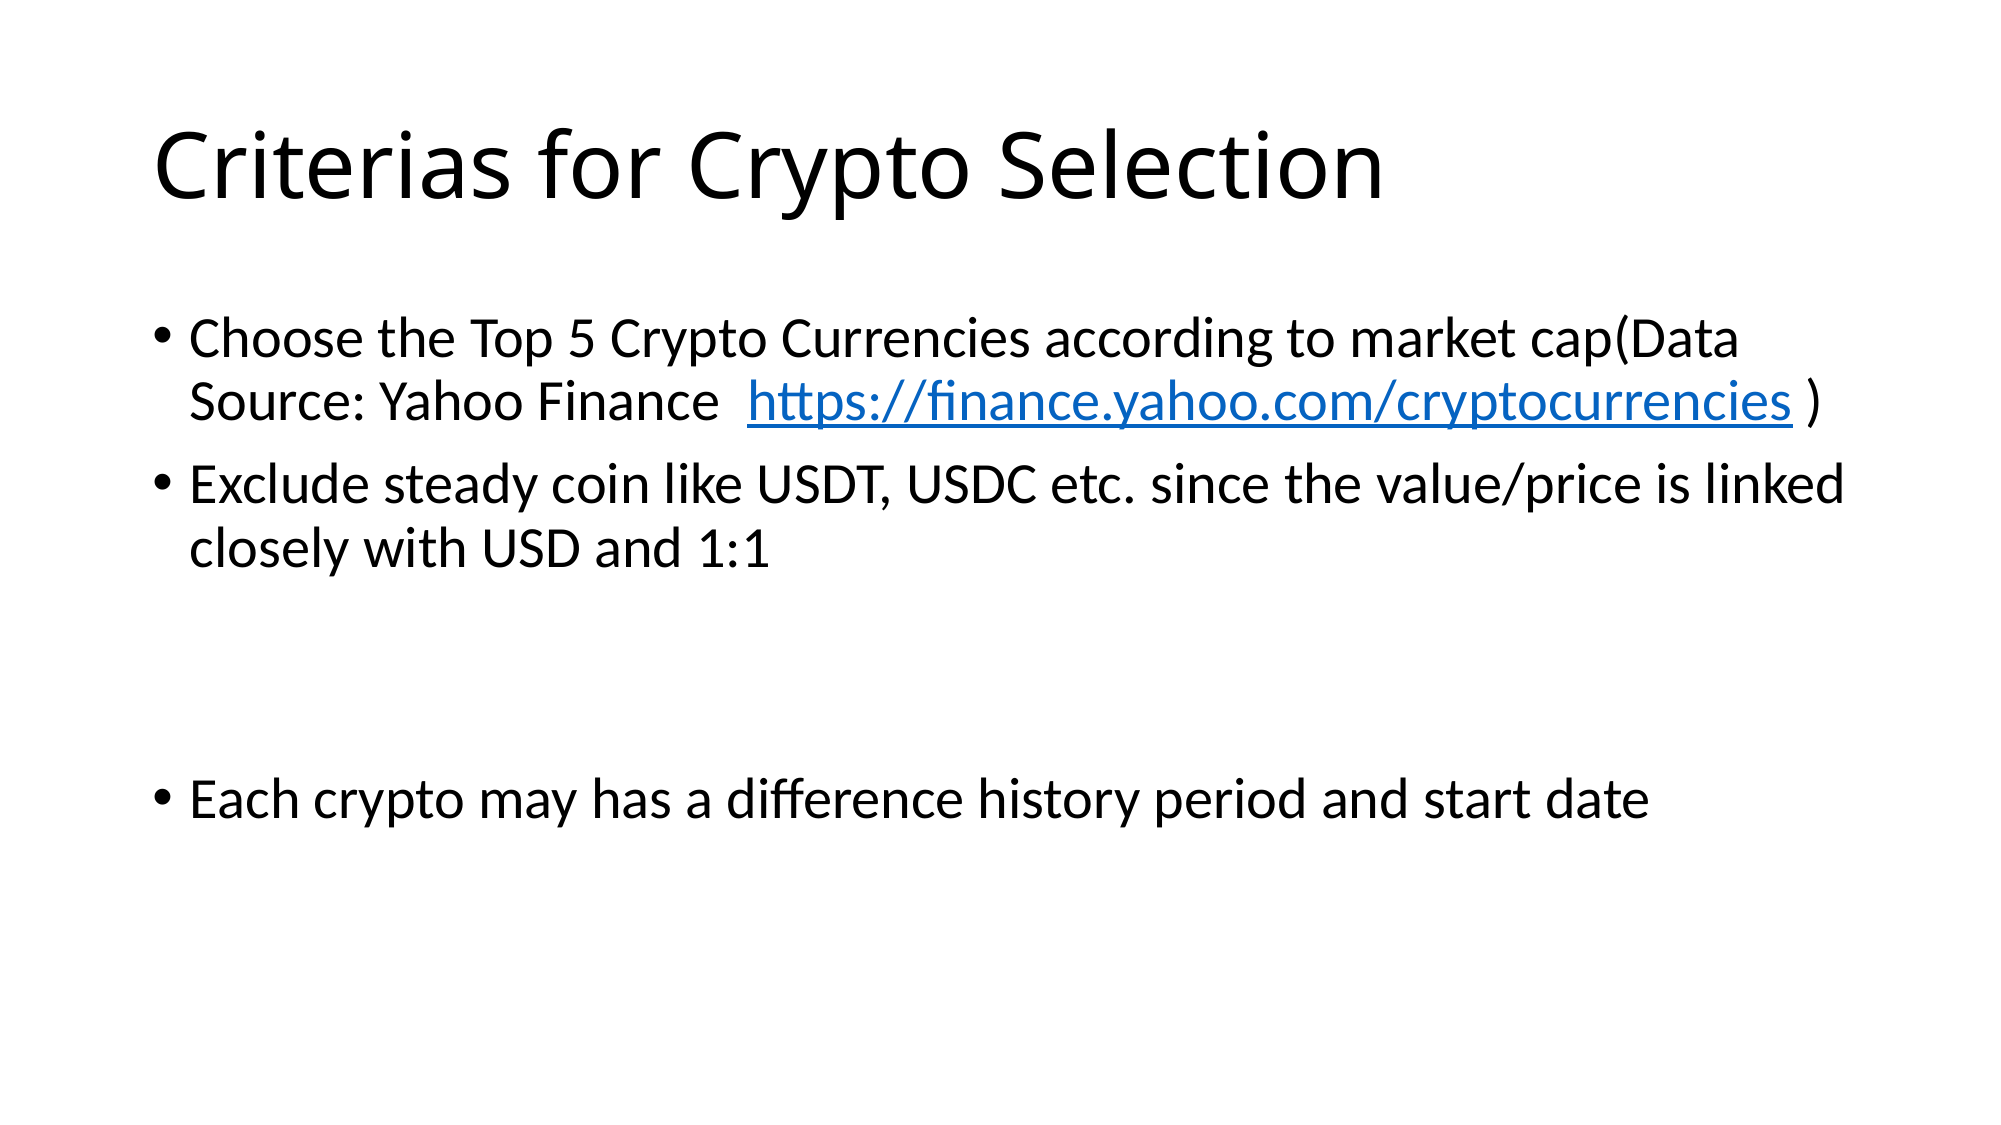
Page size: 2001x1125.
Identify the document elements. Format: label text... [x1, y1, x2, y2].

title Criterias for Crypto Selection [137, 59, 1863, 278]
list Choose the Top 5 Crypto Currencies according to market cap(Data Source: Yahoo Finance https://finance.yahoo.com/cryptocurrencies ) Exclude steady coin like USDT, USDC etc. since the value/price is linked closely with USD and 1:1 Each crypto may has a difference history period and start date [137, 299, 1863, 1014]
